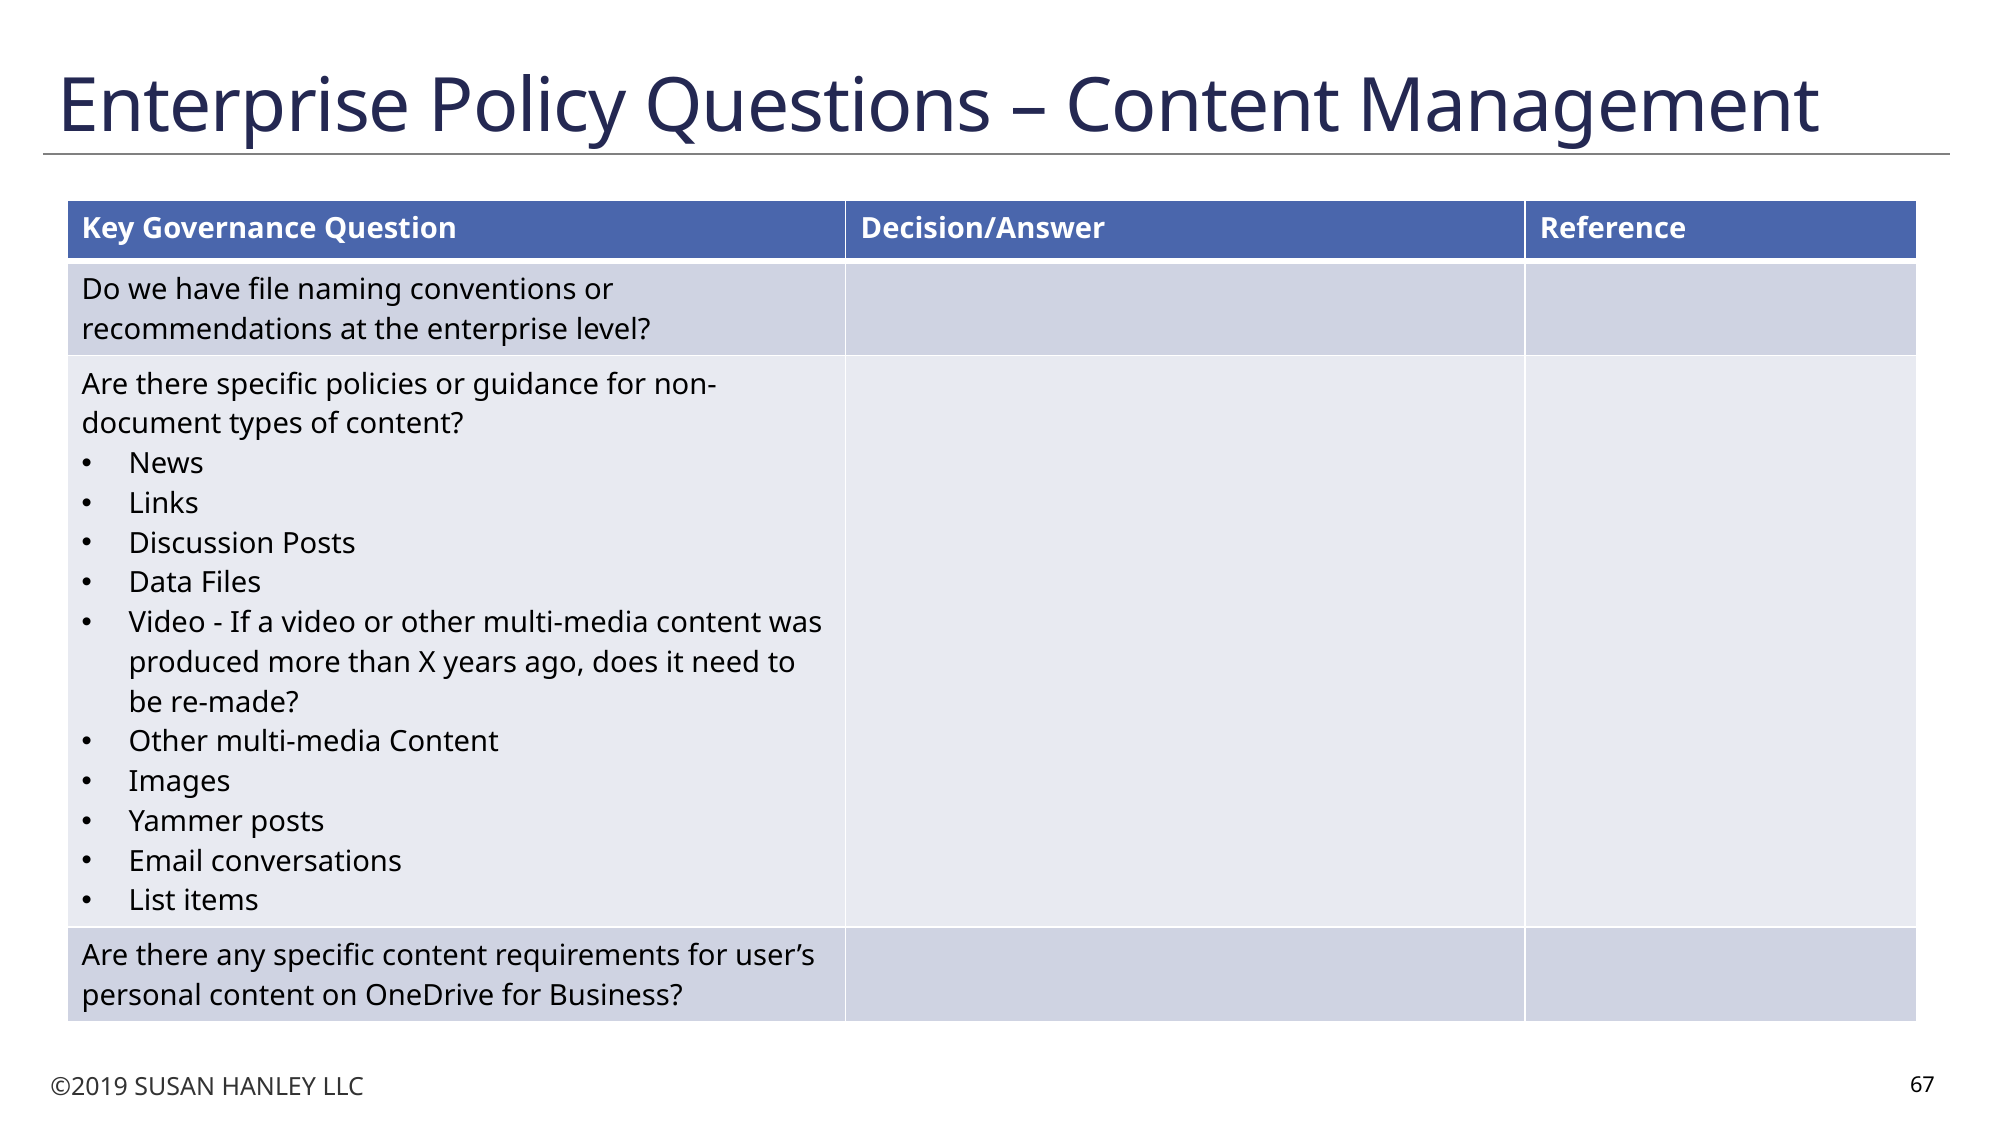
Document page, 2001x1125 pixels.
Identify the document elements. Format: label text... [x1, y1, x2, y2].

table_header Decision/Answer [846, 201, 1524, 258]
table_cell Are there specific policies or guidance for non-document types of content? News Links Discussion Posts Data Files Video - If a video or other multi-media content was produced more than X years ago, does it need to be re-made? Other multi-media Content Images Yammer posts Email conversations List items [68, 356, 845, 926]
table_header Reference [1526, 201, 1916, 258]
table_cell [1526, 928, 1916, 1021]
title Enterprise Policy Questions – Content Management [42, 28, 1950, 154]
table_header Key Governance Question [68, 201, 845, 258]
table_cell Do we have file naming conventions or recommendations at the enterprise level? [68, 264, 845, 355]
table_cell [1526, 356, 1916, 926]
table_cell [846, 264, 1524, 355]
table_cell [846, 356, 1524, 926]
table_cell Are there any specific content requirements for user’s personal content on OneDrive for Business? [68, 928, 845, 1021]
table_cell [1526, 264, 1916, 355]
table_cell [846, 928, 1524, 1021]
slide_number 67 [1734, 1055, 1950, 1116]
